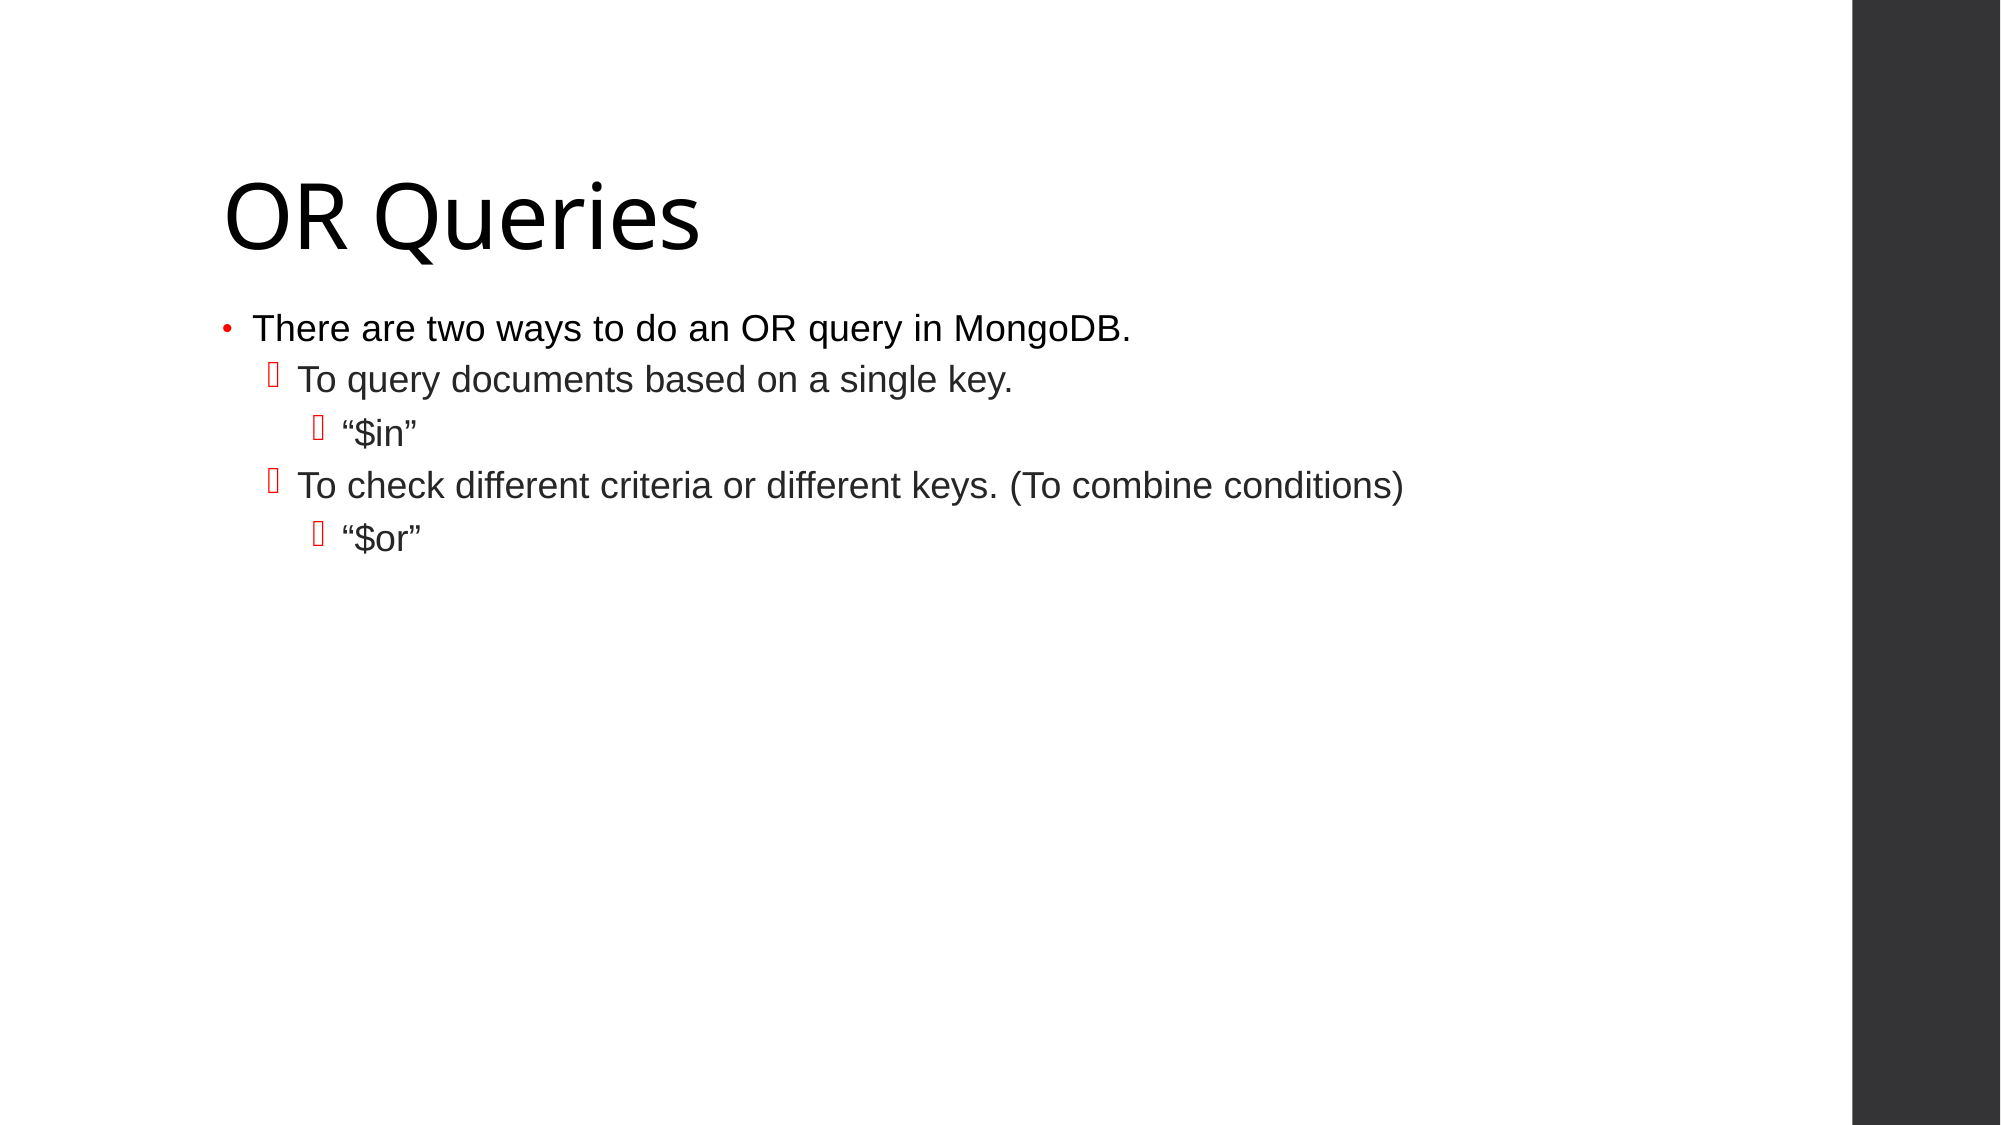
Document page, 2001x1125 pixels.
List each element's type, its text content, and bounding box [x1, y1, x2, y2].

title OR Queries [206, 60, 1797, 278]
list There are two ways to do an OR query in MongoDB. To query documents based on a single key. “$in” To check different criteria or different keys. (To combine conditions) “$or” [206, 299, 1617, 1014]
